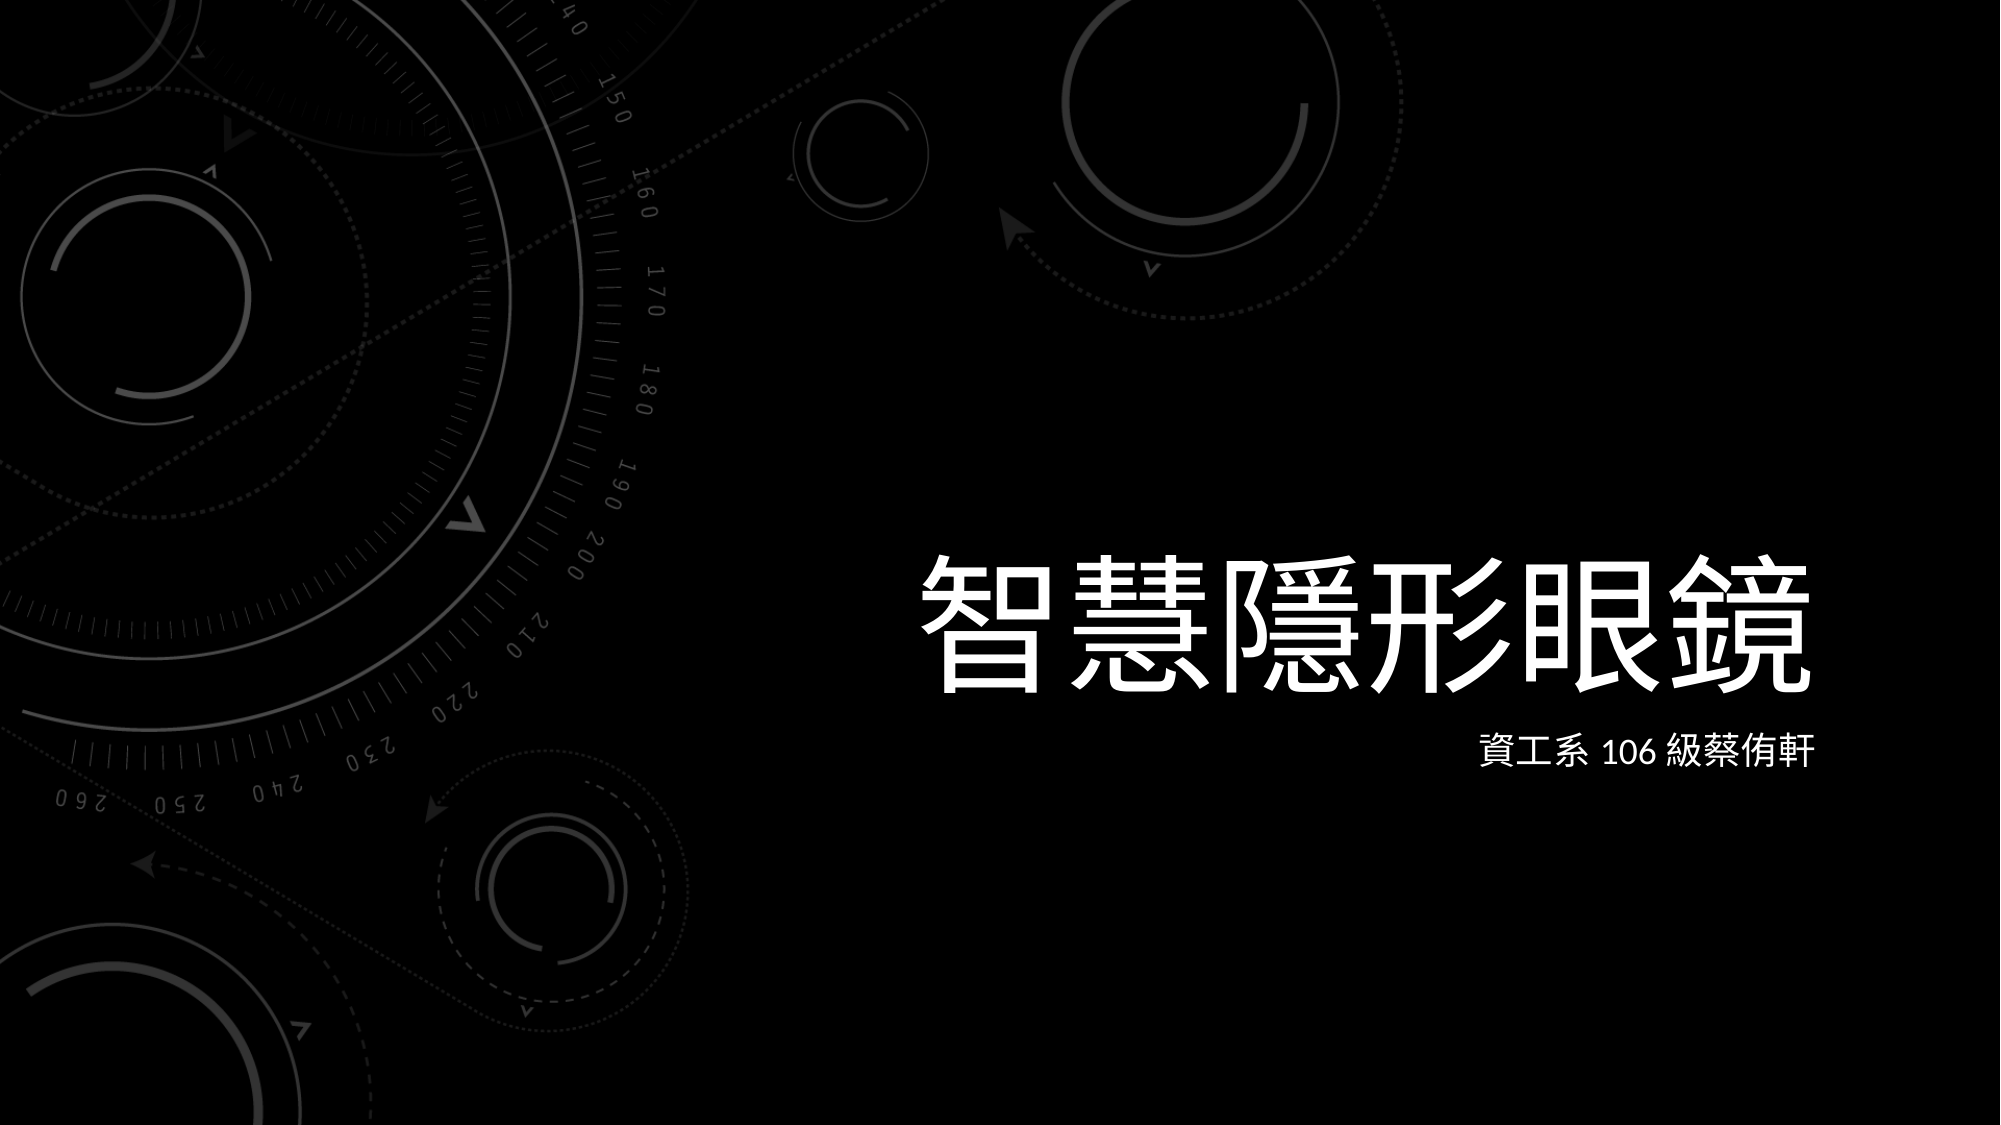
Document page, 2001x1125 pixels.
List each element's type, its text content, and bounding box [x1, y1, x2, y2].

title 智慧隱形眼鏡 [650, 322, 1831, 719]
subtitle 資工系106級蔡侑軒 [650, 719, 1831, 950]
picture [0, 0, 2000, 1125]
